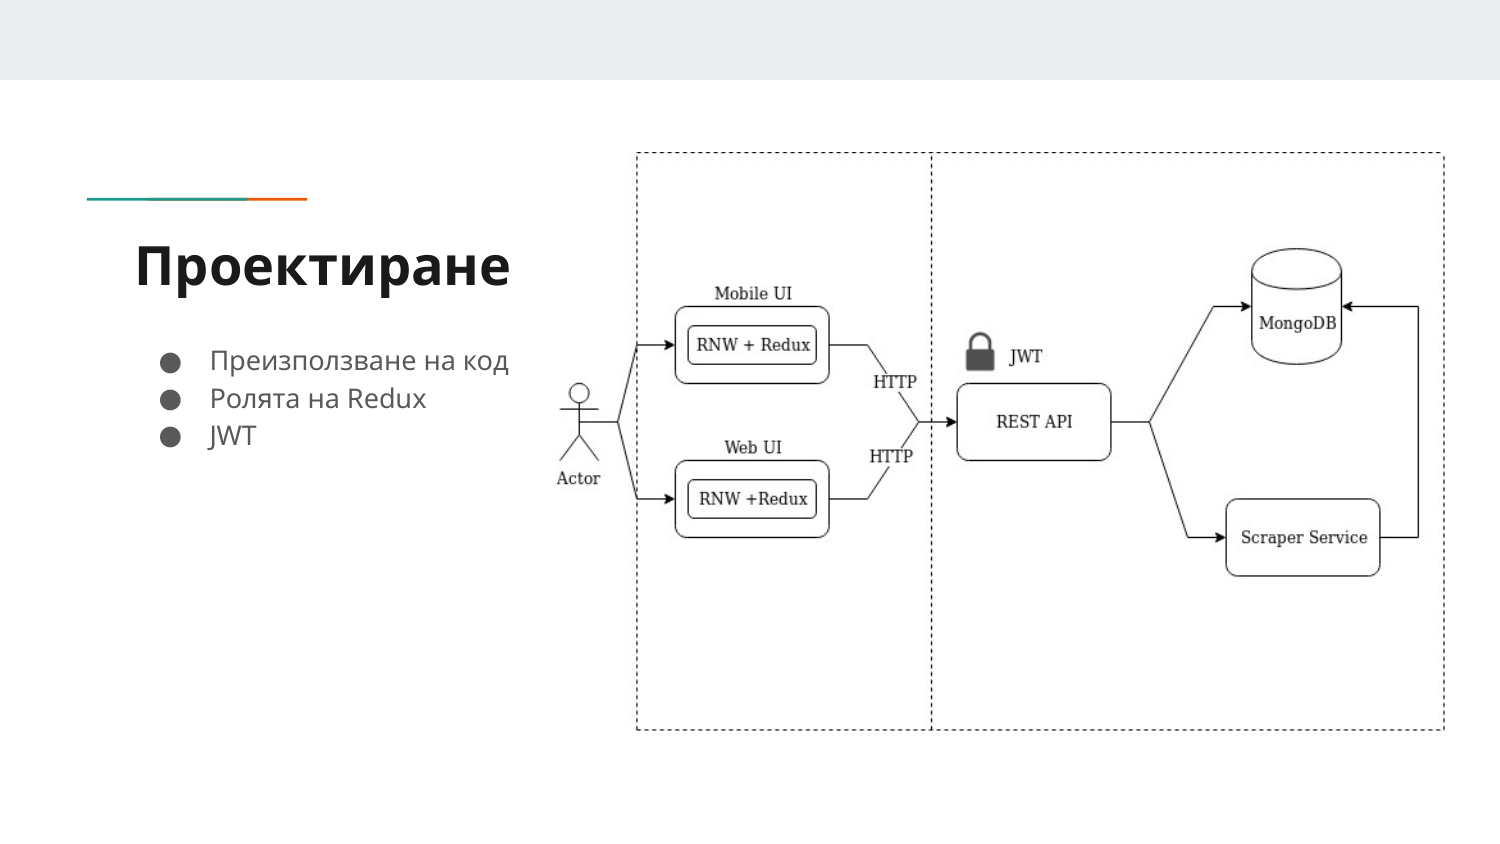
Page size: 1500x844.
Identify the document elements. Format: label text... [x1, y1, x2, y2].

title Проектиране [119, 216, 552, 305]
picture [557, 152, 1447, 732]
list Преизползване на код Ролята на Redux JWT [119, 323, 552, 695]
